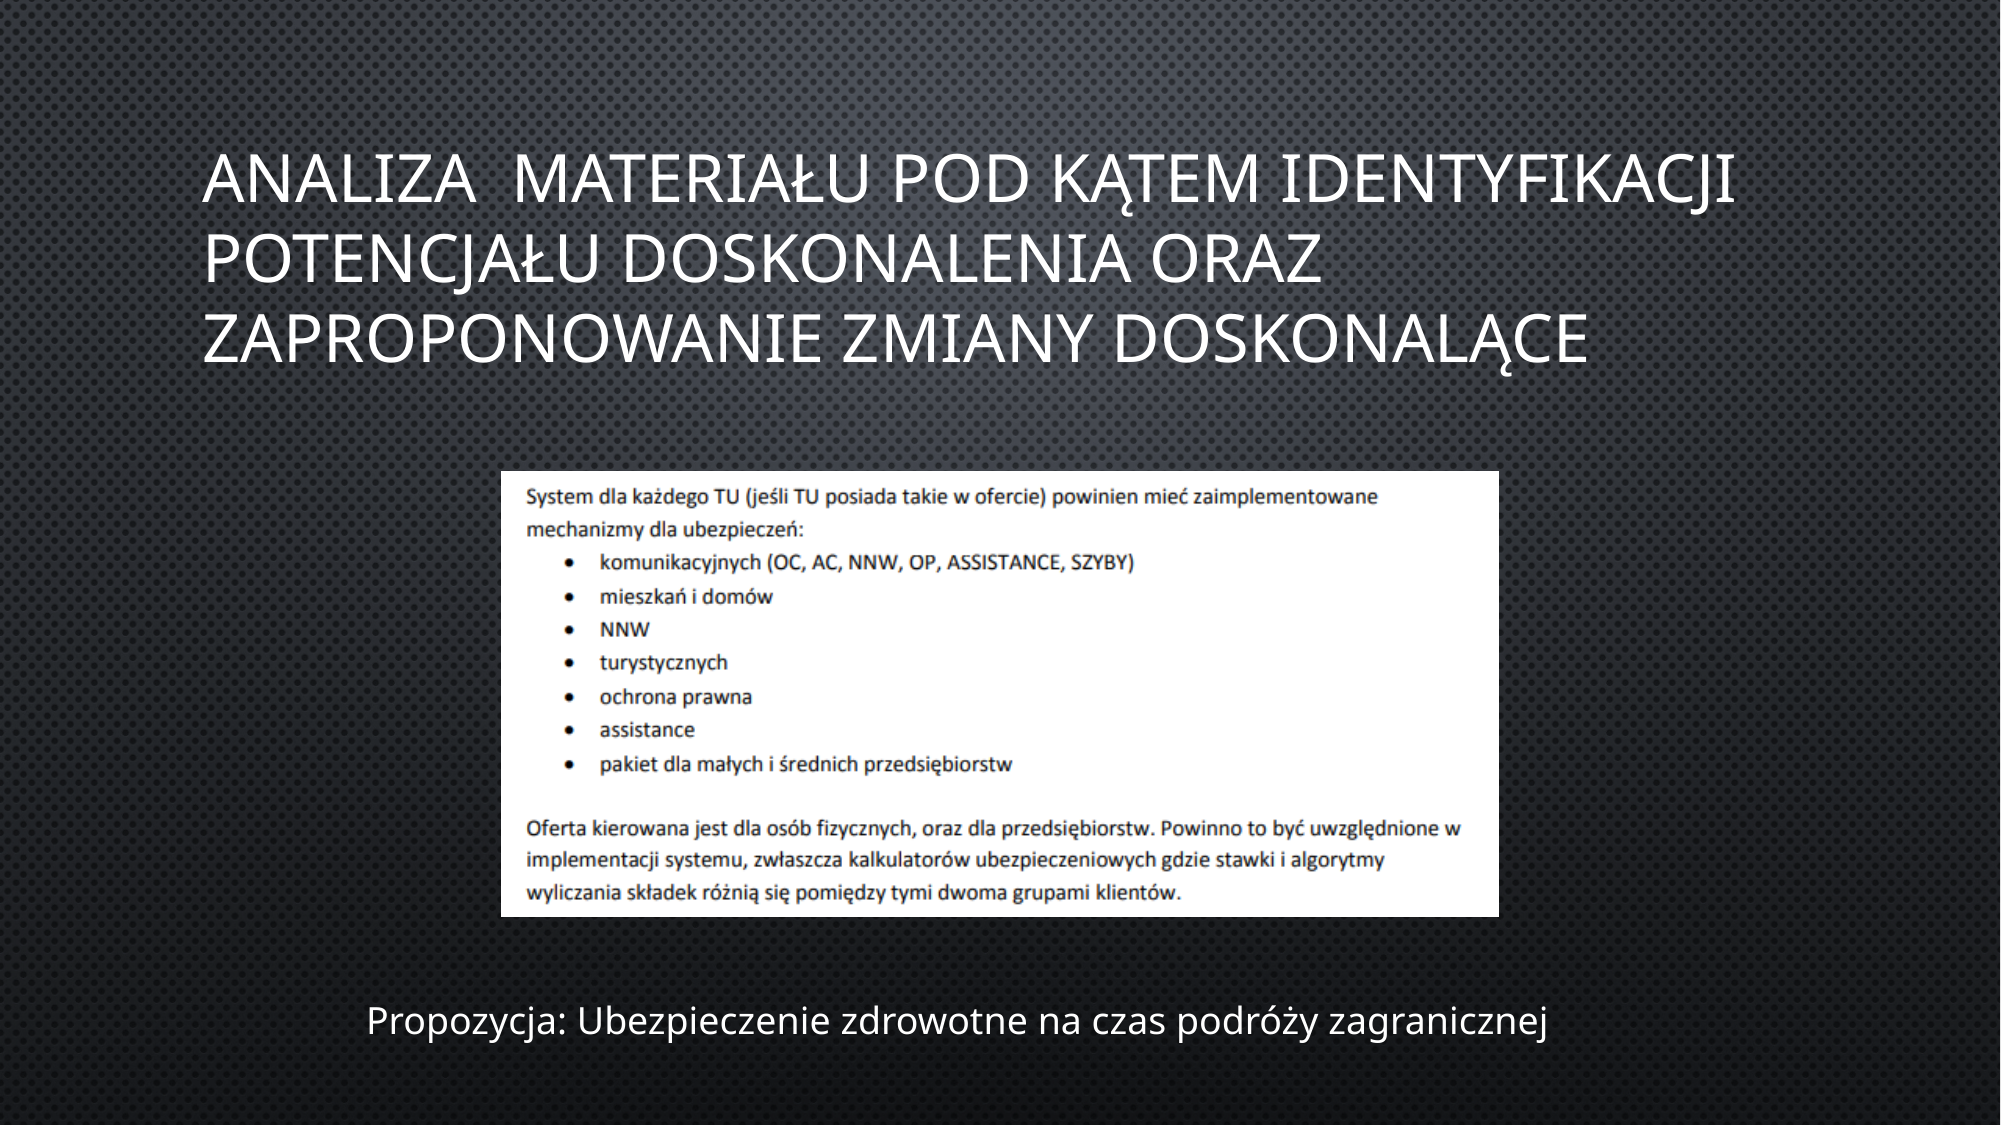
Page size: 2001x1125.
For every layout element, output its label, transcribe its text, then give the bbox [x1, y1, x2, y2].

text_box Propozycja: Ubezpieczenie zdrowotne na czas podróży zagranicznej [351, 989, 1648, 1050]
title ANALIZA materiału pod kątem identyfikacji potencjału doskonalenia oraz zaproponowanie zmiany doskonalące [187, 99, 1813, 413]
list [500, 470, 1499, 917]
